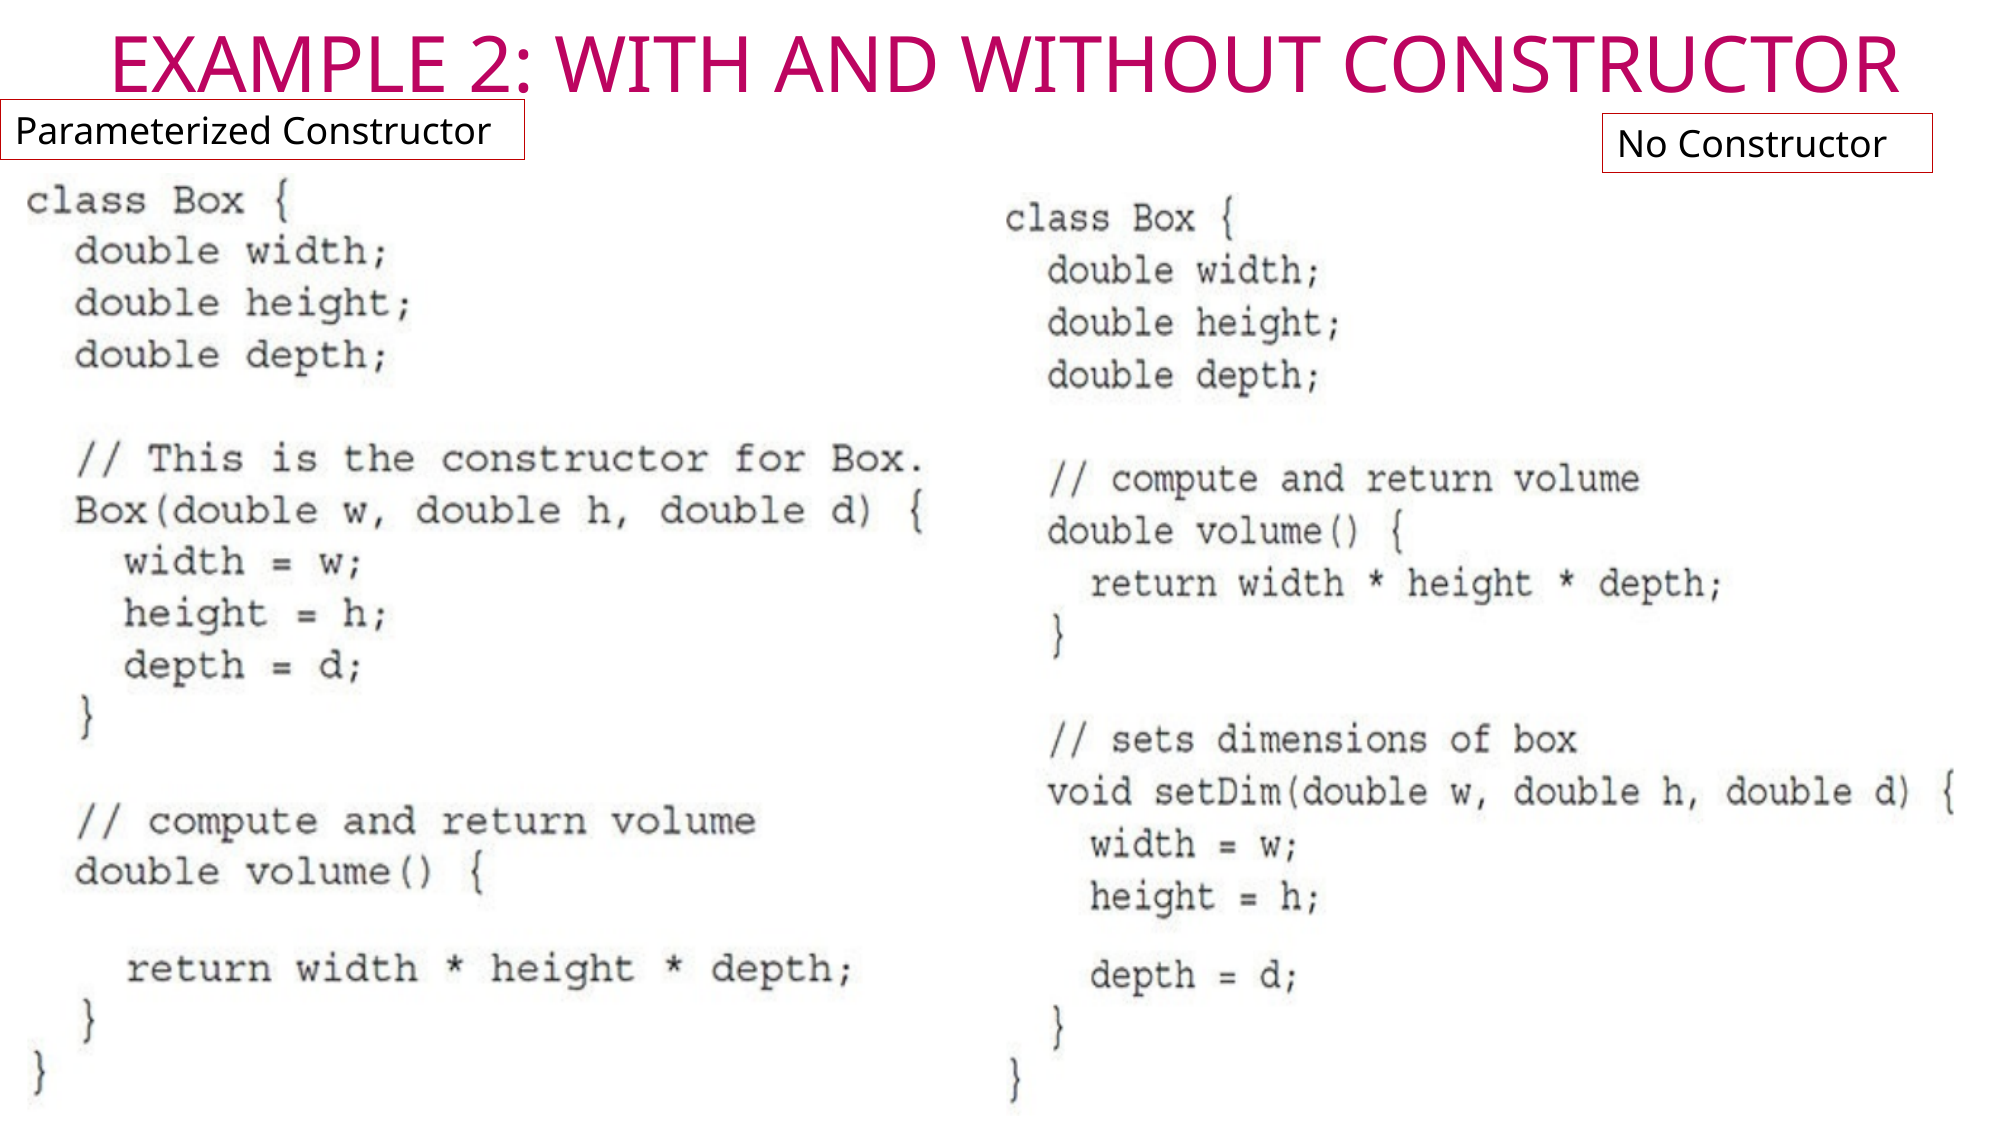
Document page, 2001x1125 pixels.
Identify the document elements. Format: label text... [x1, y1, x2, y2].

picture [961, 192, 1998, 1116]
text_box Parameterized Constructor [0, 99, 525, 160]
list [3, 177, 935, 1113]
text_box No Constructor [1602, 113, 1933, 173]
title Example 2: With and without constructor [67, 0, 1945, 148]
